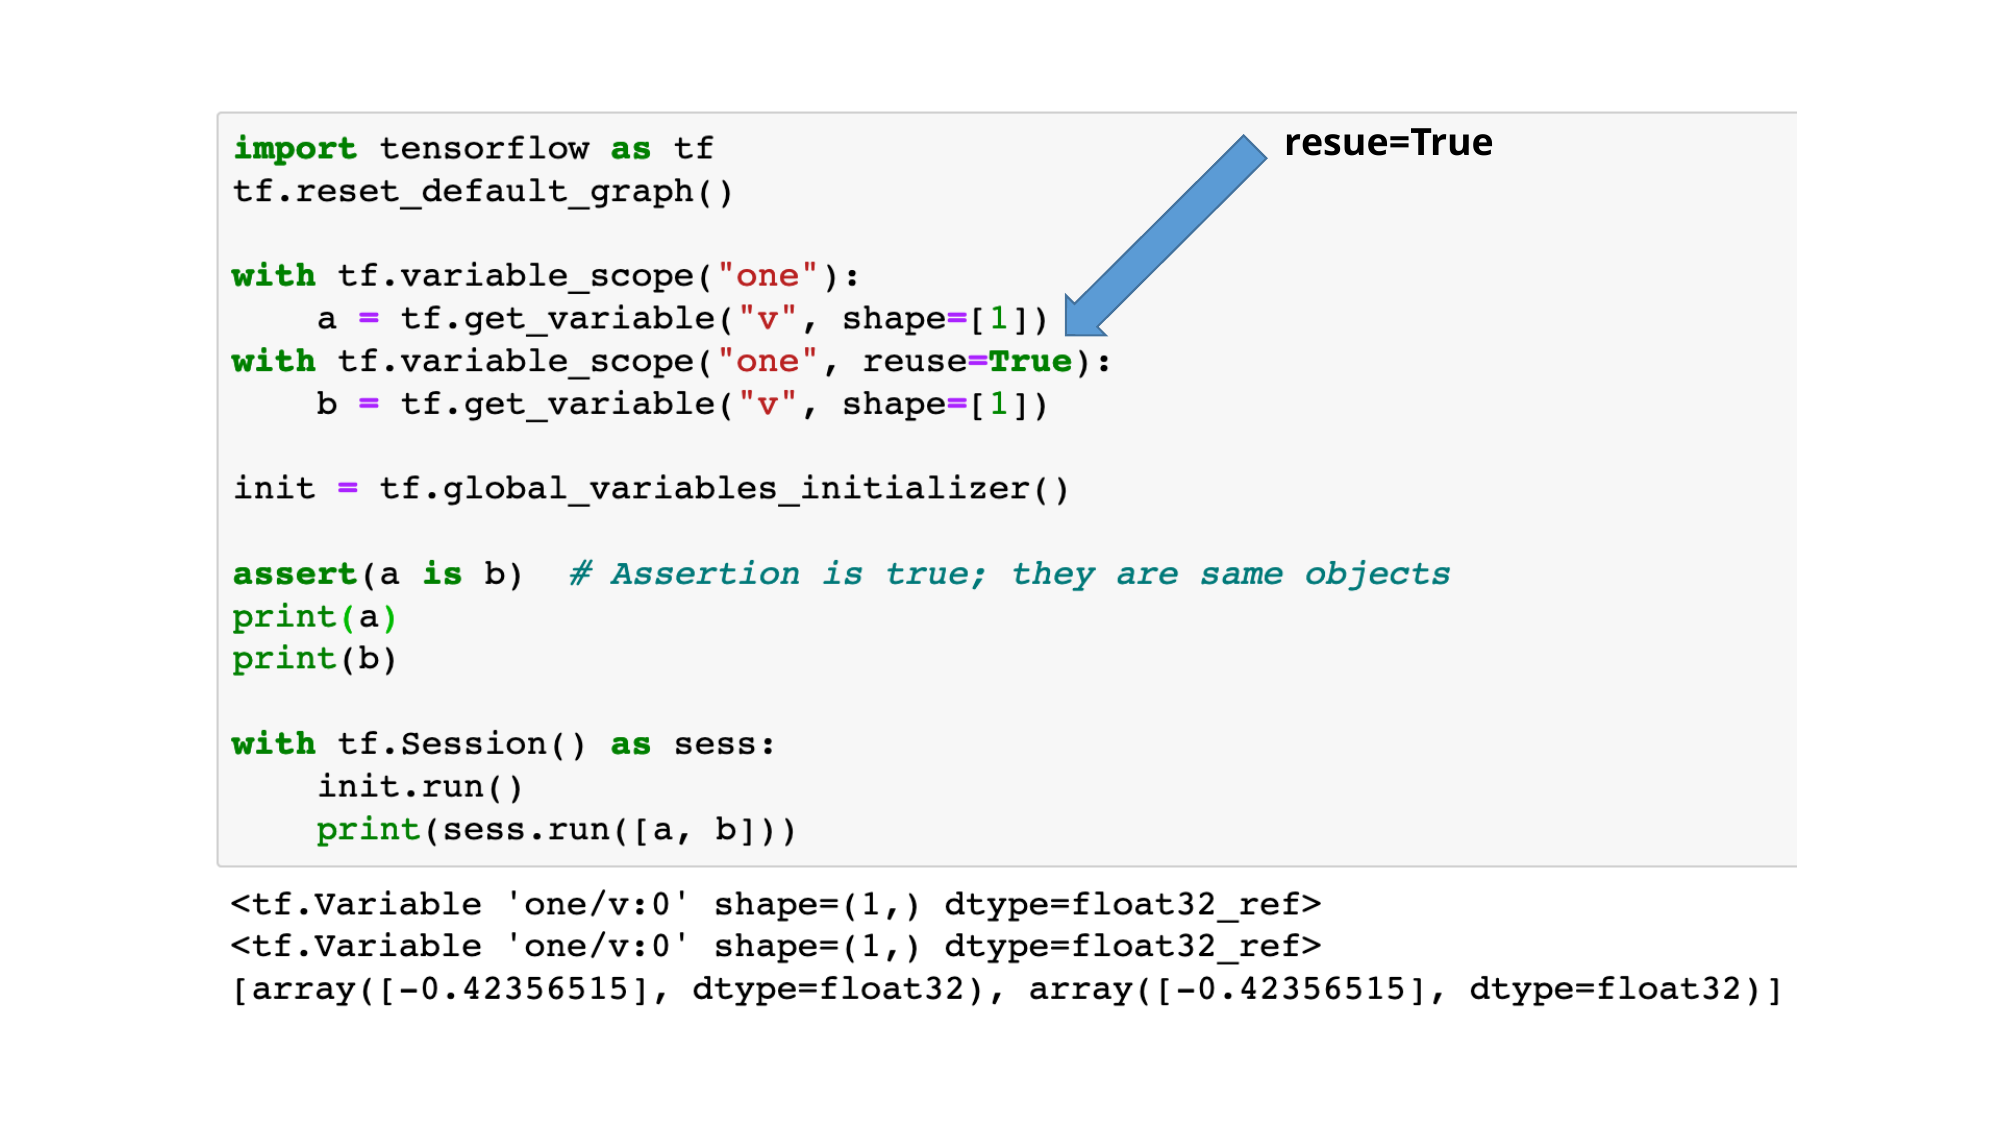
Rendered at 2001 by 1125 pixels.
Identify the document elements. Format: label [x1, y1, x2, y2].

picture [203, 98, 1797, 1027]
